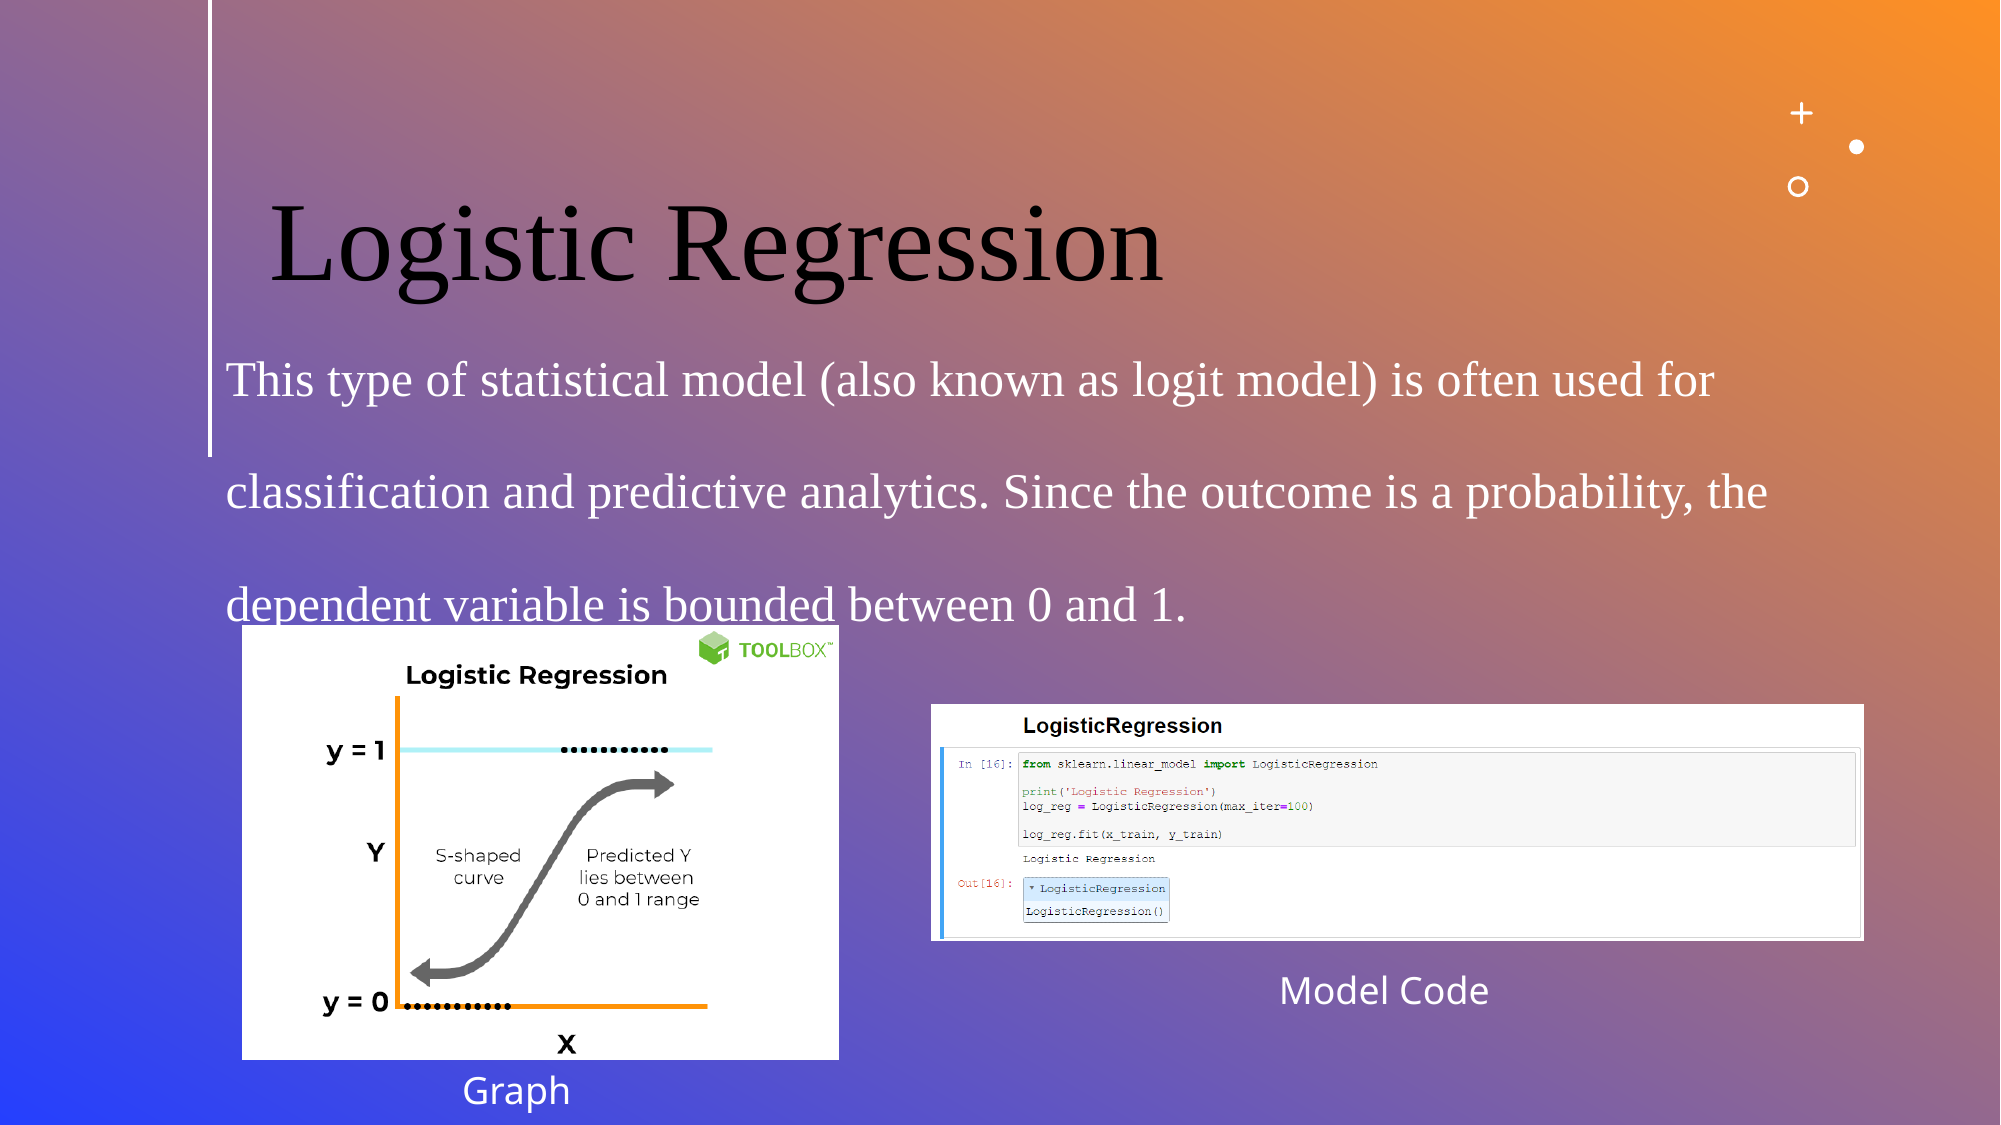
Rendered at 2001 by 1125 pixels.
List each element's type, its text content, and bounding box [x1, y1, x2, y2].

picture [242, 625, 839, 1060]
text_box Graph [447, 1060, 715, 1120]
text_box Model Code [1264, 959, 1532, 1020]
subtitle Logistic Regression [194, 371, 1885, 438]
picture [931, 704, 1864, 941]
title This type of statistical model (also known as logit model) is often used for classification and predictive analytics. Since the outcome is a probability, the dependent variable is bounded between 0 and 1. [225, 248, 1916, 626]
